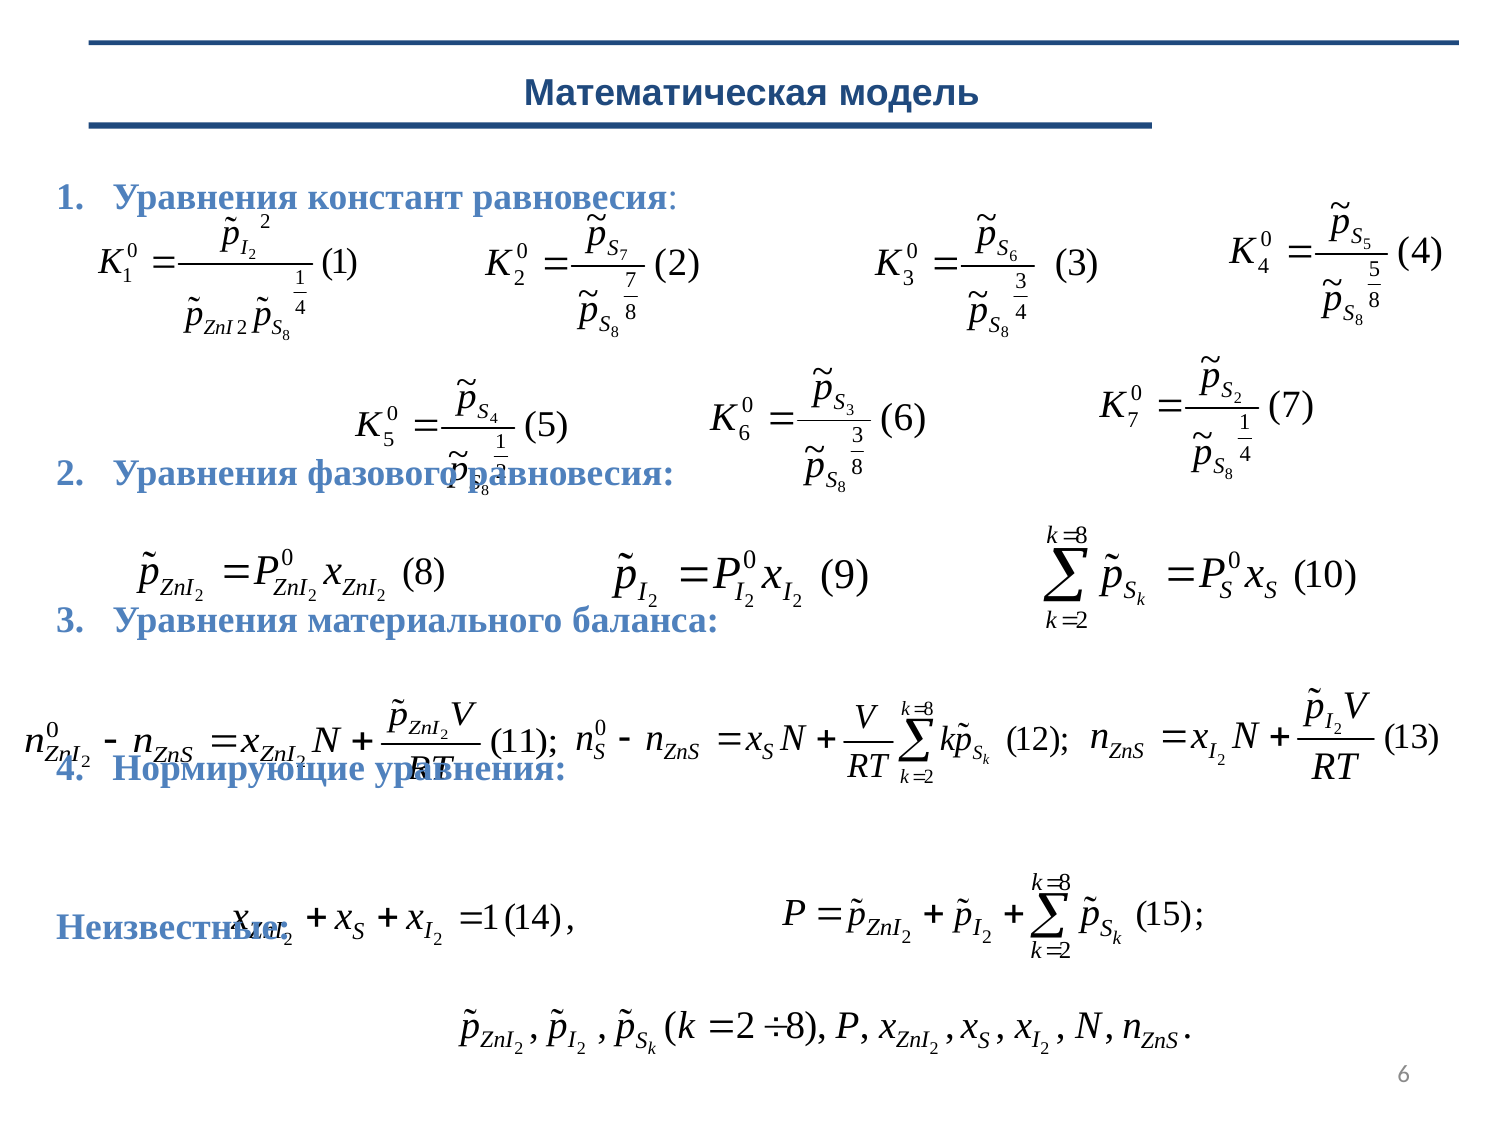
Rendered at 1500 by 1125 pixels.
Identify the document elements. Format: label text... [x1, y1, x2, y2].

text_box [1222, 196, 1452, 335]
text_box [17, 692, 567, 788]
title Математическая модель [76, 1, 1428, 90]
text_box Уравнения констант равновесия: Уравнения фазового равновесия: Уравнения материального баланса: Нормирующие уравнения: Неизвестные: [41, 164, 1199, 692]
text_box Уравнения констант равновесия: Уравнения фазового равновесия: Уравнения материального баланса: Нормирующие уравнения: Неизвестные: [41, 794, 1199, 1013]
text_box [440, 1002, 1198, 1063]
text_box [348, 373, 575, 504]
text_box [867, 207, 1107, 347]
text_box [223, 891, 581, 955]
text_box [570, 692, 1076, 792]
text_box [1036, 515, 1366, 639]
title Математическая модель [76, 91, 1428, 185]
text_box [1083, 680, 1448, 789]
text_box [775, 865, 1209, 967]
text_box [126, 538, 455, 610]
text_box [91, 203, 364, 350]
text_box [478, 207, 708, 347]
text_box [702, 361, 933, 502]
slide_number 6 [1074, 1042, 1425, 1103]
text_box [1092, 349, 1322, 489]
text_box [601, 538, 877, 616]
